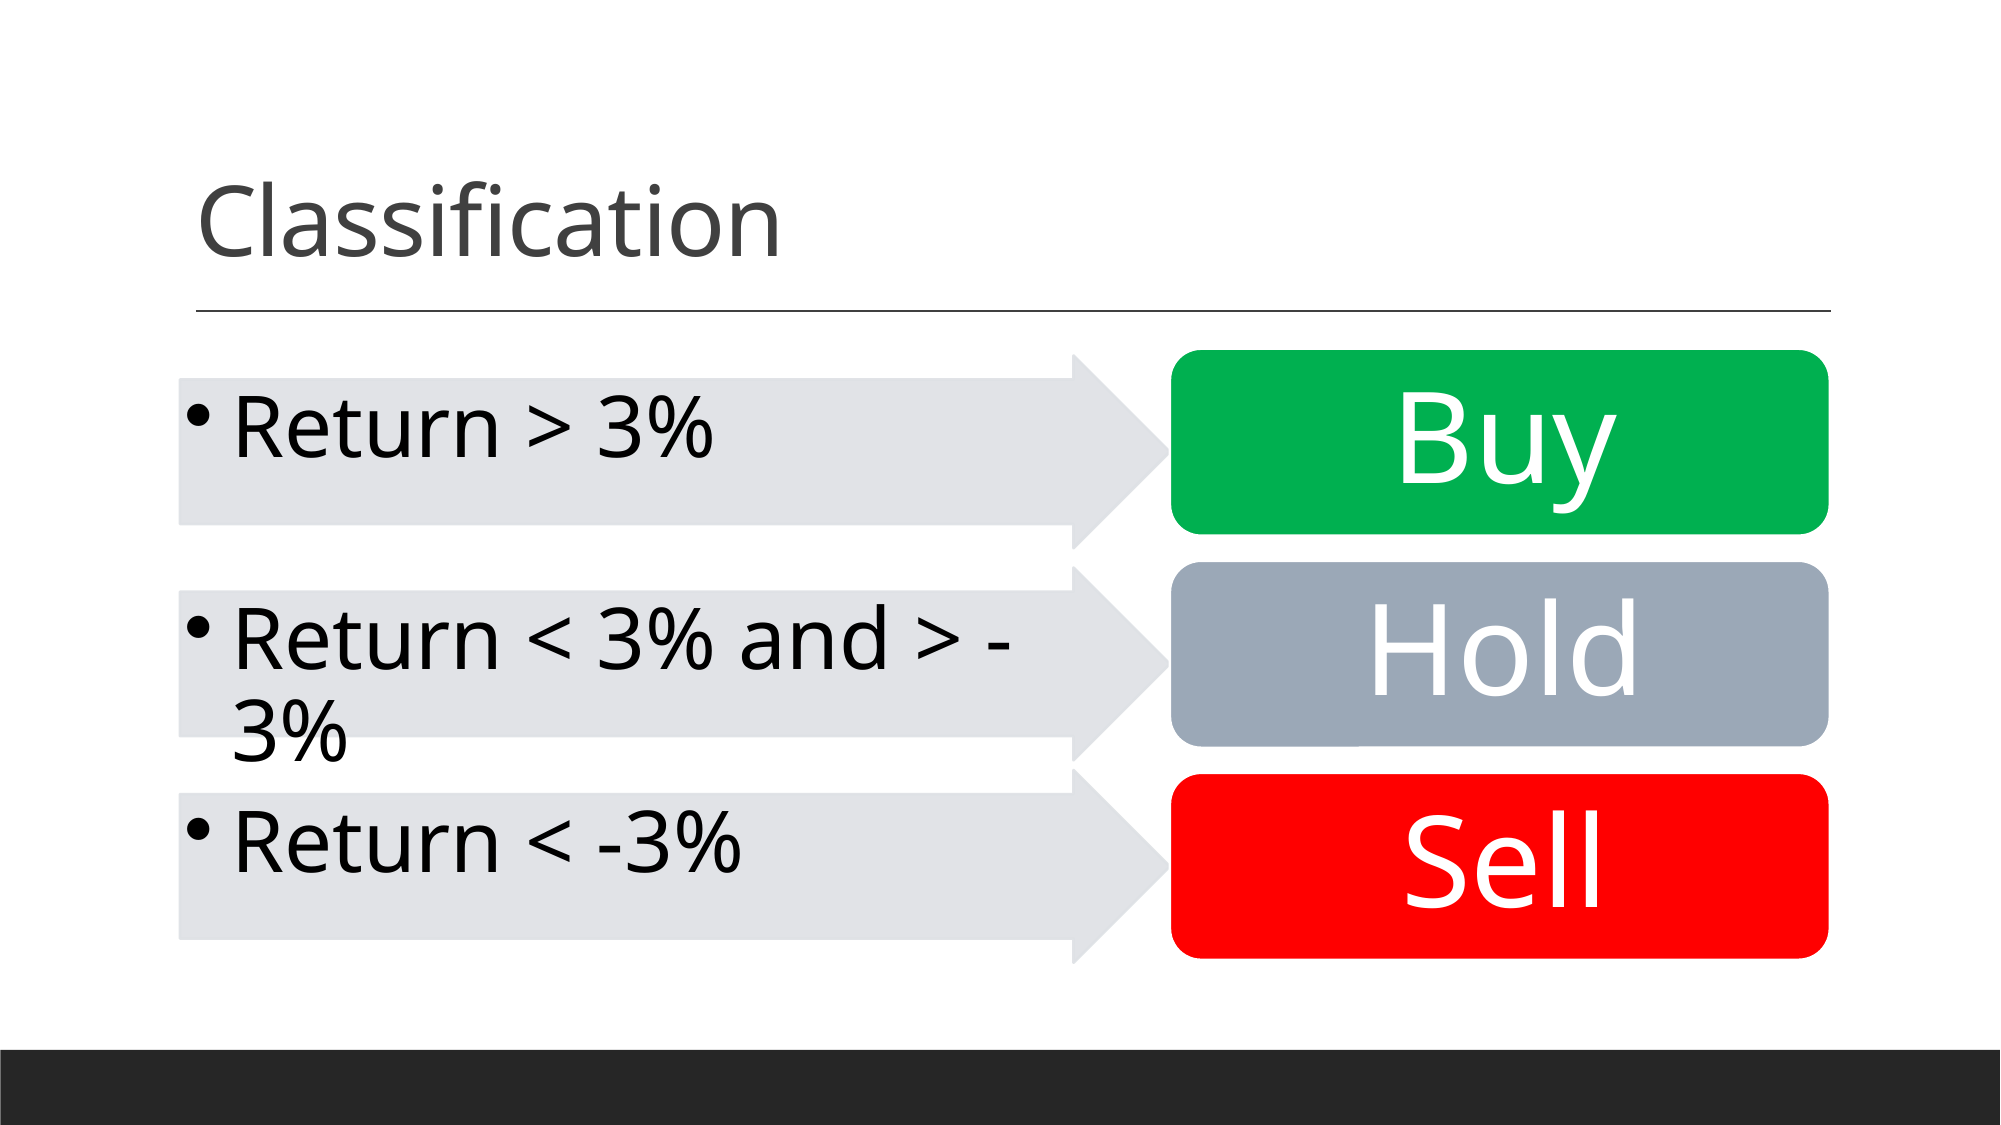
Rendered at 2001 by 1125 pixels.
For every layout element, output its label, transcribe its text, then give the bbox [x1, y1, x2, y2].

title Classification [180, 47, 1830, 285]
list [179, 345, 1831, 964]
